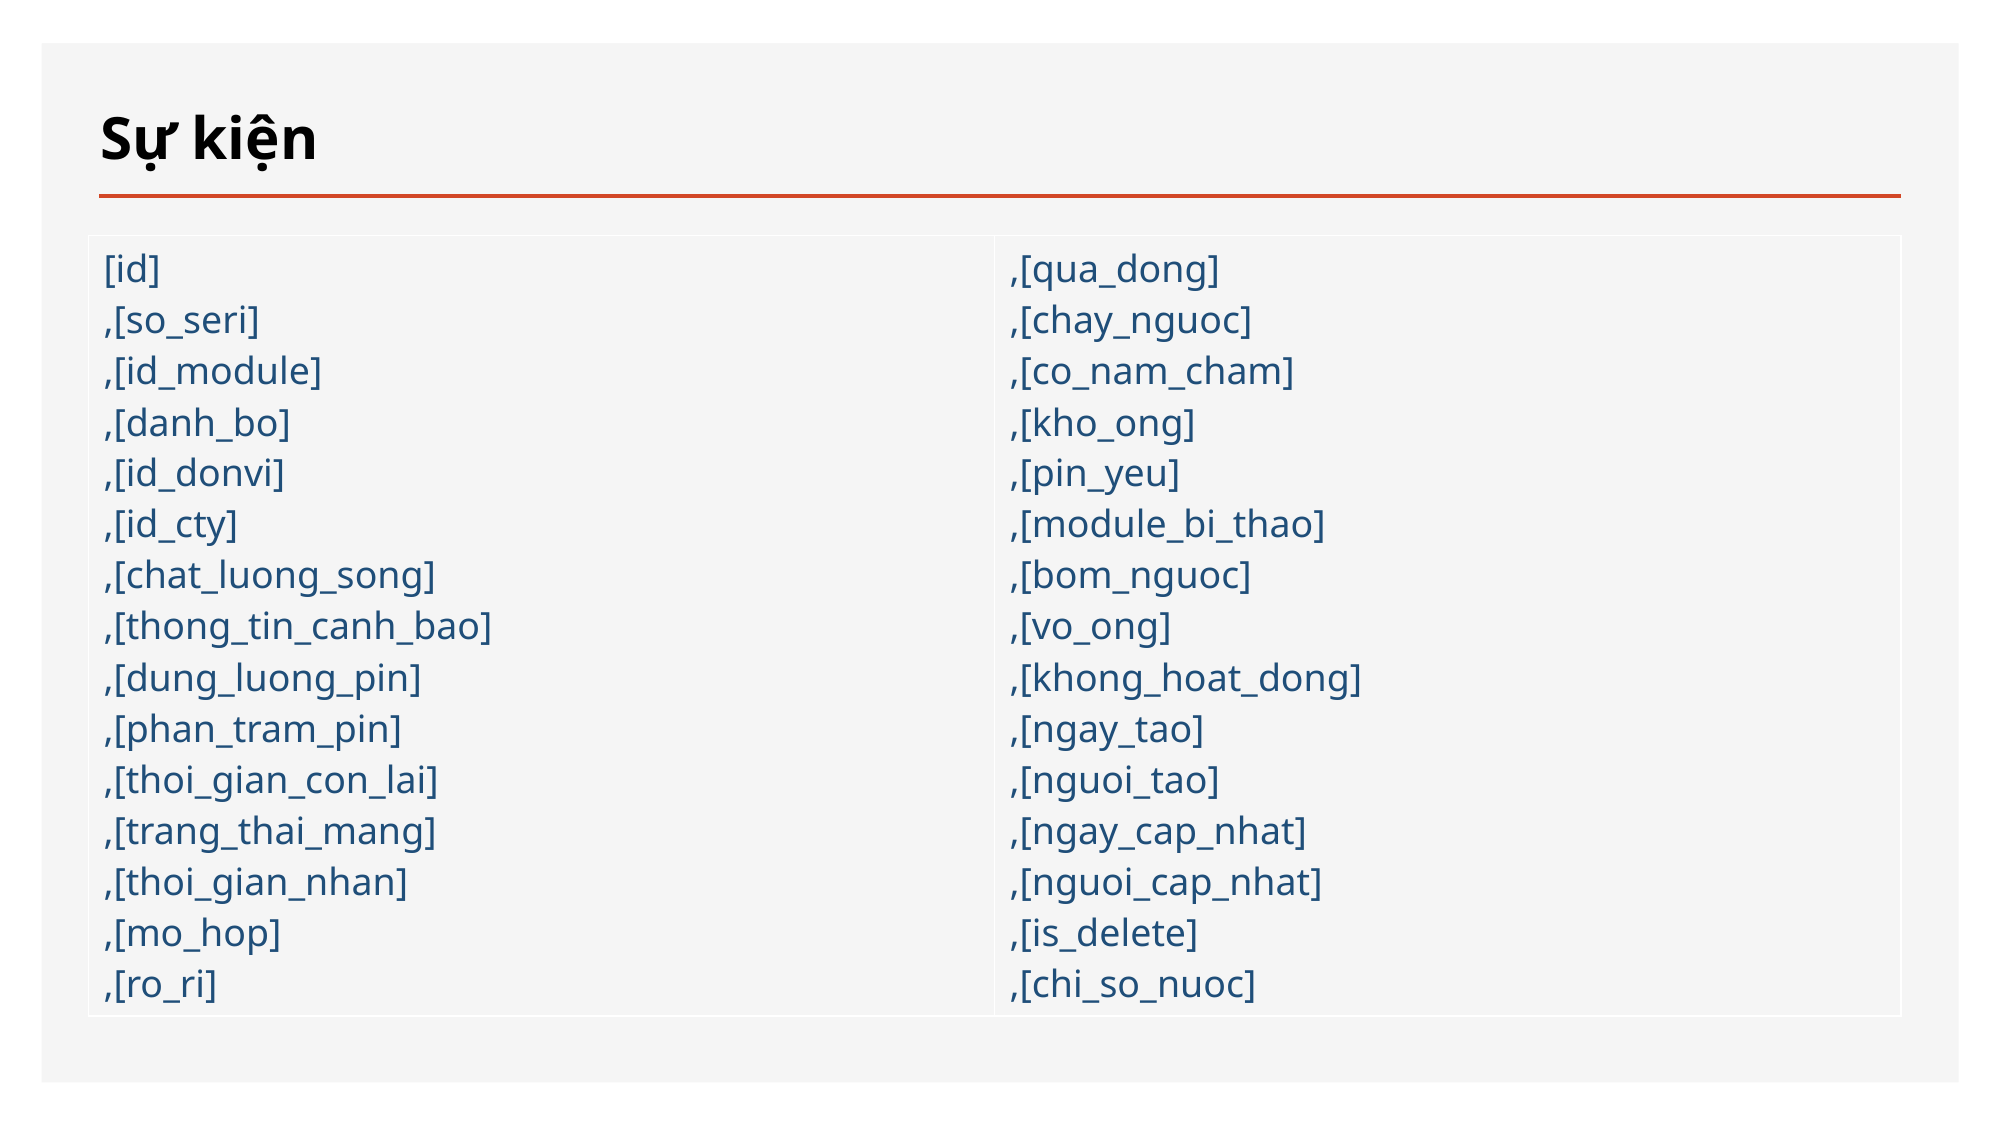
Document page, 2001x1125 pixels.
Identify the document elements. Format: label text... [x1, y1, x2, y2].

table_header [id] ,[so_seri] ,[id_module] ,[danh_bo] ,[id_donvi] ,[id_cty] ,[chat_luong_song] ,[thong_tin_canh_bao] ,[dung_luong_pin] ,[phan_tram_pin] ,[thoi_gian_con_lai] ,[trang_thai_mang] ,[thoi_gian_nhan] ,[mo_hop] ,[ro_ri] [89, 236, 994, 1015]
title Sự kiện [85, 73, 1737, 179]
table_header ,[qua_dong] ,[chay_nguoc] ,[co_nam_cham] ,[kho_ong] ,[pin_yeu] ,[module_bi_thao] ,[bom_nguoc] ,[vo_ong] ,[khong_hoat_dong] ,[ngay_tao] ,[nguoi_tao] ,[ngay_cap_nhat] ,[nguoi_cap_nhat] ,[is_delete] ,[chi_so_nuoc] [995, 236, 1900, 1015]
